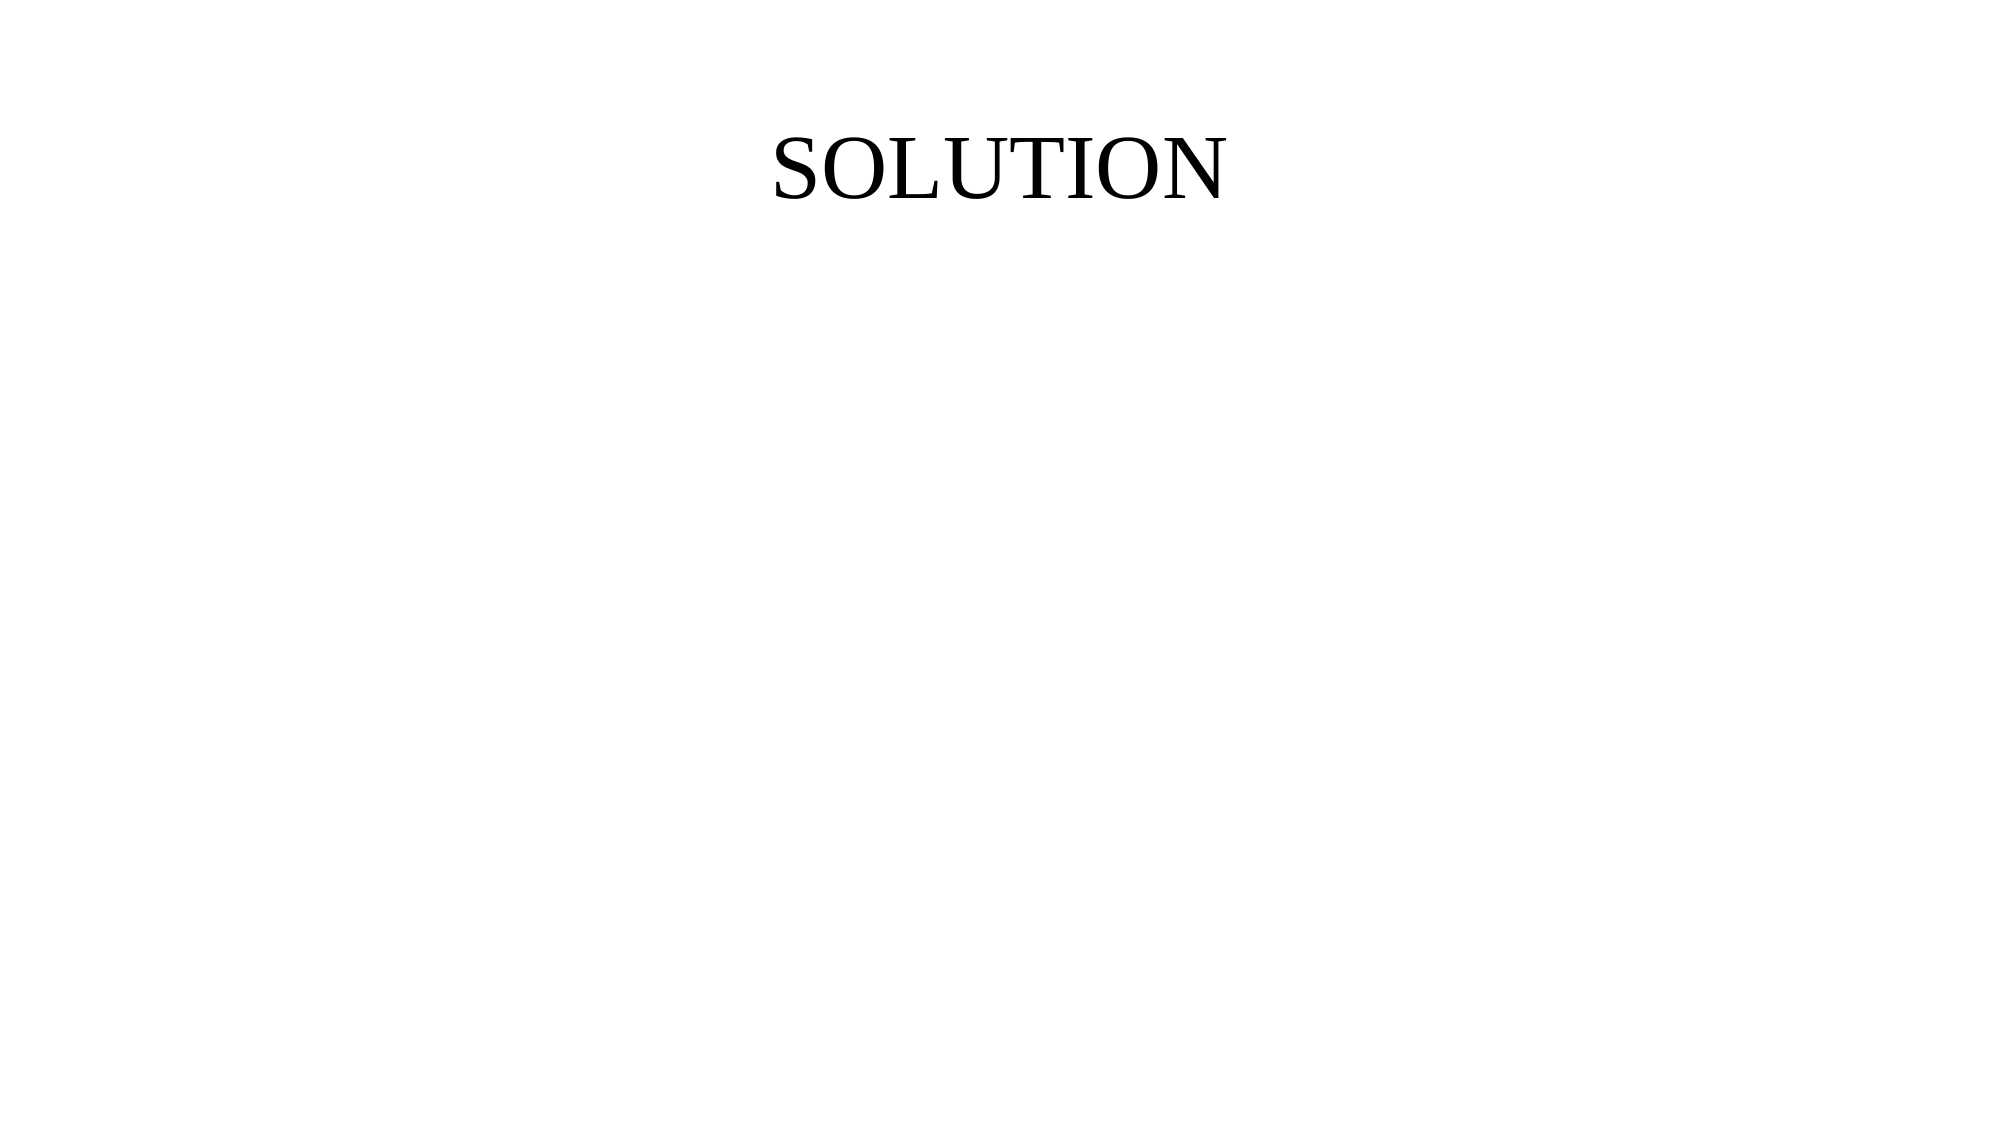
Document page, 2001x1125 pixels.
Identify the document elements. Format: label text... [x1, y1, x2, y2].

title SOLUTION [137, 59, 1863, 278]
